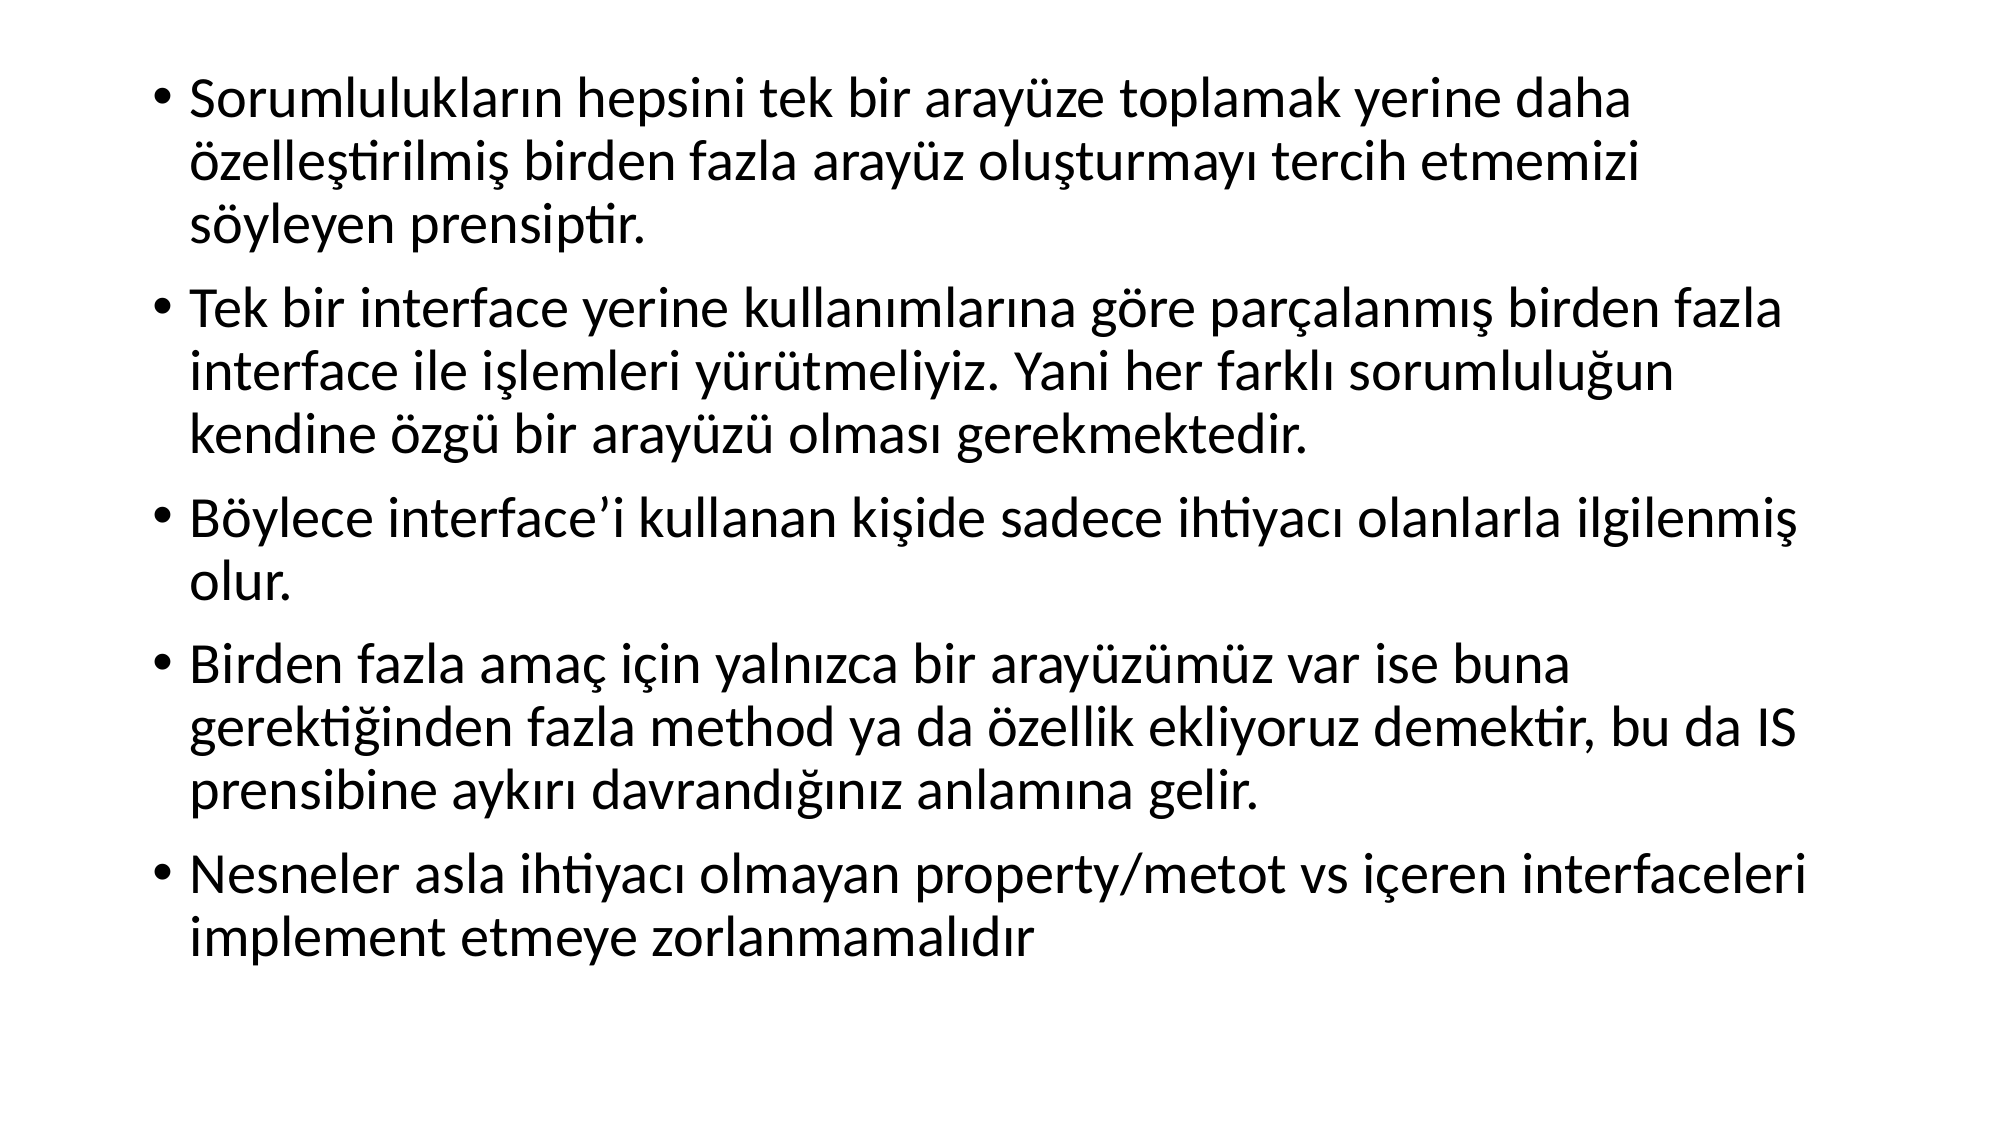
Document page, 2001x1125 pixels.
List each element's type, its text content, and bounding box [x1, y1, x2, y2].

list Sorumlulukların hepsini tek bir arayüze toplamak yerine daha özelleştirilmiş birden fazla arayüz oluşturmayı tercih etmemizi söyleyen prensiptir. Tek bir interface yerine kullanımlarına göre parçalanmış birden fazla interface ile işlemleri yürütmeliyiz. Yani her farklı sorumluluğun kendine özgü bir arayüzü olması gerekmektedir. Böylece interface’i kullanan kişide sadece ihtiyacı olanlarla ilgilenmiş olur. Birden fazla amaç için yalnızca bir arayüzümüz var ise buna gerektiğinden fazla method ya da özellik ekliyoruz demektir, bu da IS prensibine aykırı davrandığınız anlamına gelir. Nesneler asla ihtiyacı olmayan property/metot vs içeren interfaceleri implement etmeye zorlanmamalıdır [137, 59, 1863, 1014]
